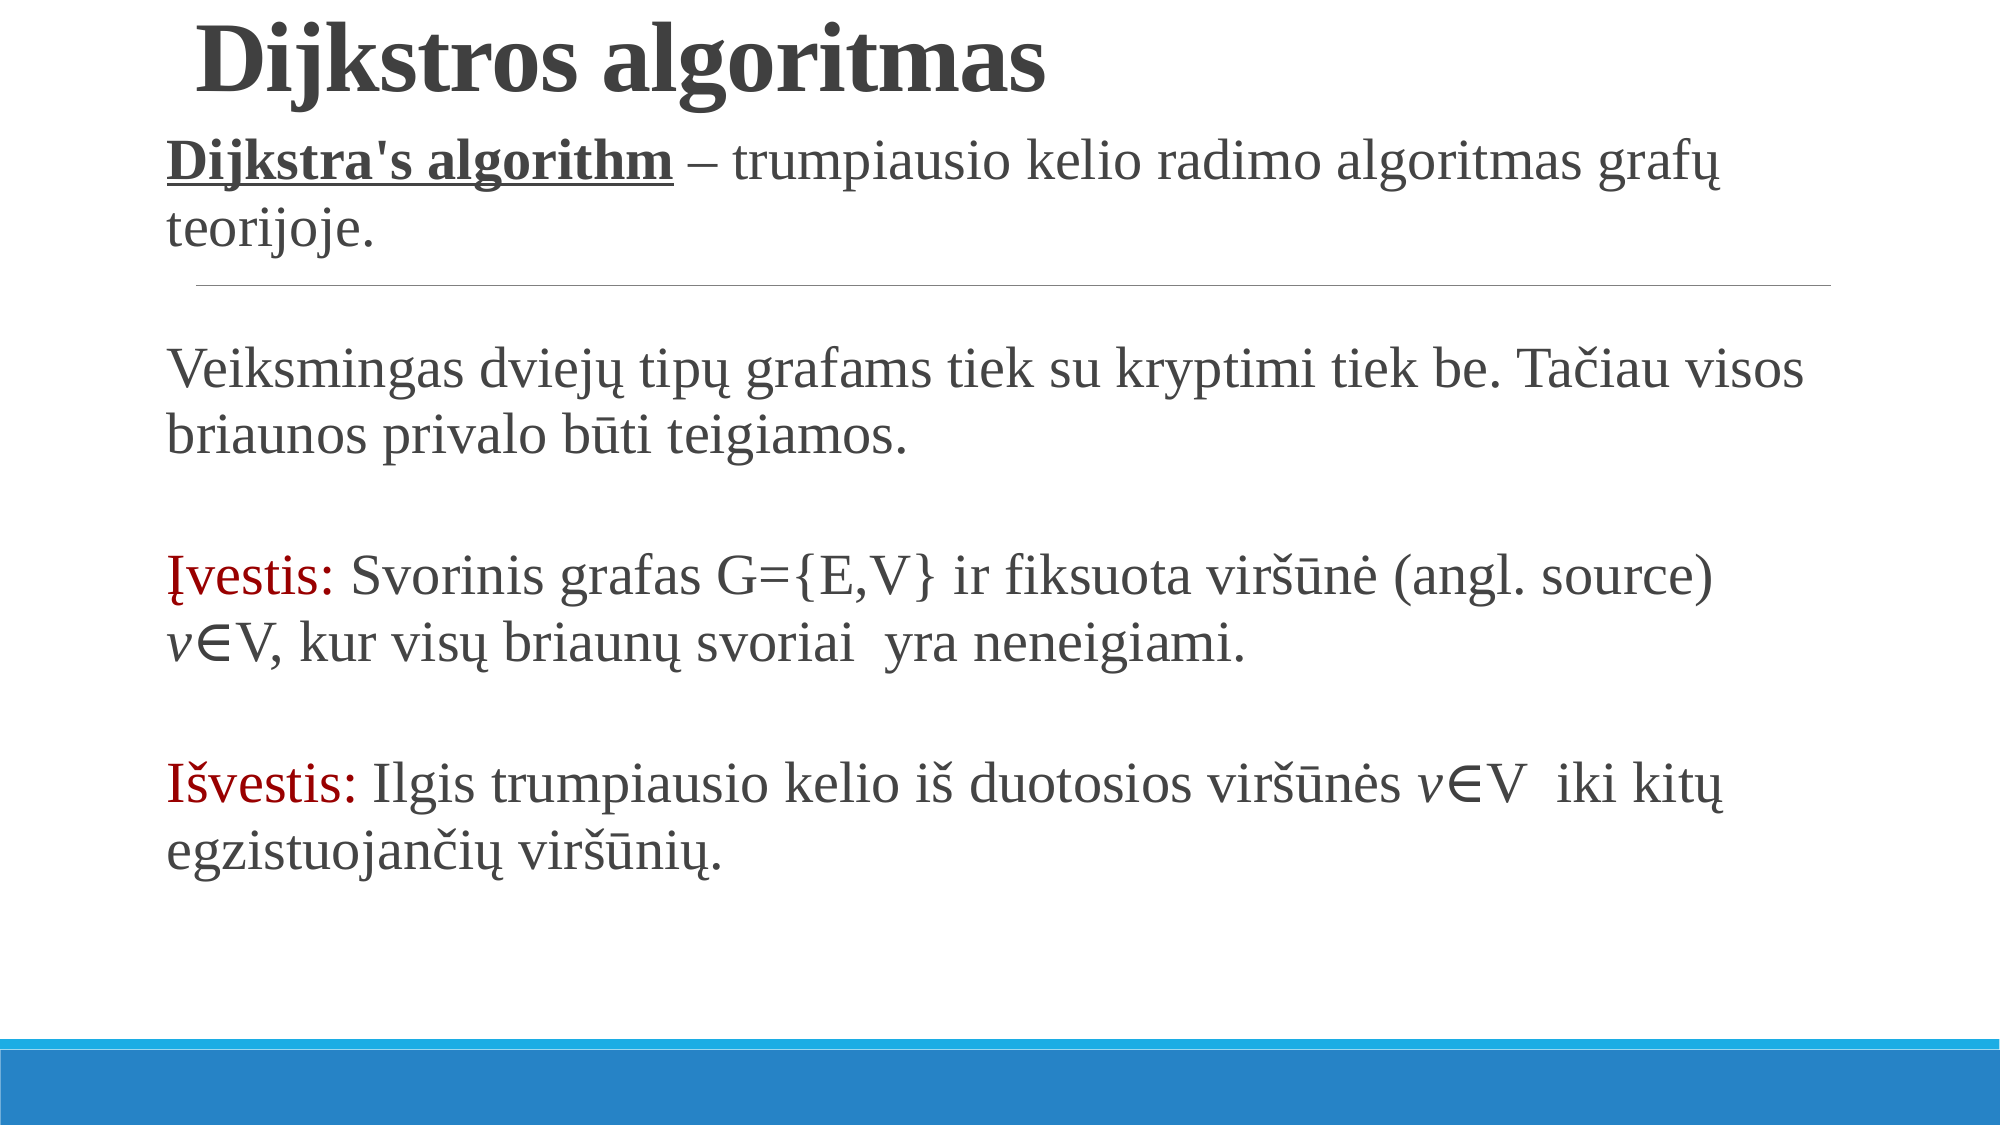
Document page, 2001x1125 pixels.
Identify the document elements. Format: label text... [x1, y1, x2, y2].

list Dijkstra's algorithm – trumpiausio kelio radimo algoritmas grafų teorijoje. Veiksmingas dviejų tipų grafams tiek su kryptimi tiek be. Tačiau visos briaunos privalo būti teigiamos. Įvestis: Svorinis grafas G={E,V} ir fiksuota viršūnė (angl. source) v∈V, kur visų briaunų svoriai yra neneigiami. Išvestis: Ilgis trumpiausio kelio iš duotosios viršūnės v∈V iki kitų egzistuojančių viršūnių. [166, 118, 1817, 779]
title Dijkstros algoritmas [180, 0, 1830, 119]
